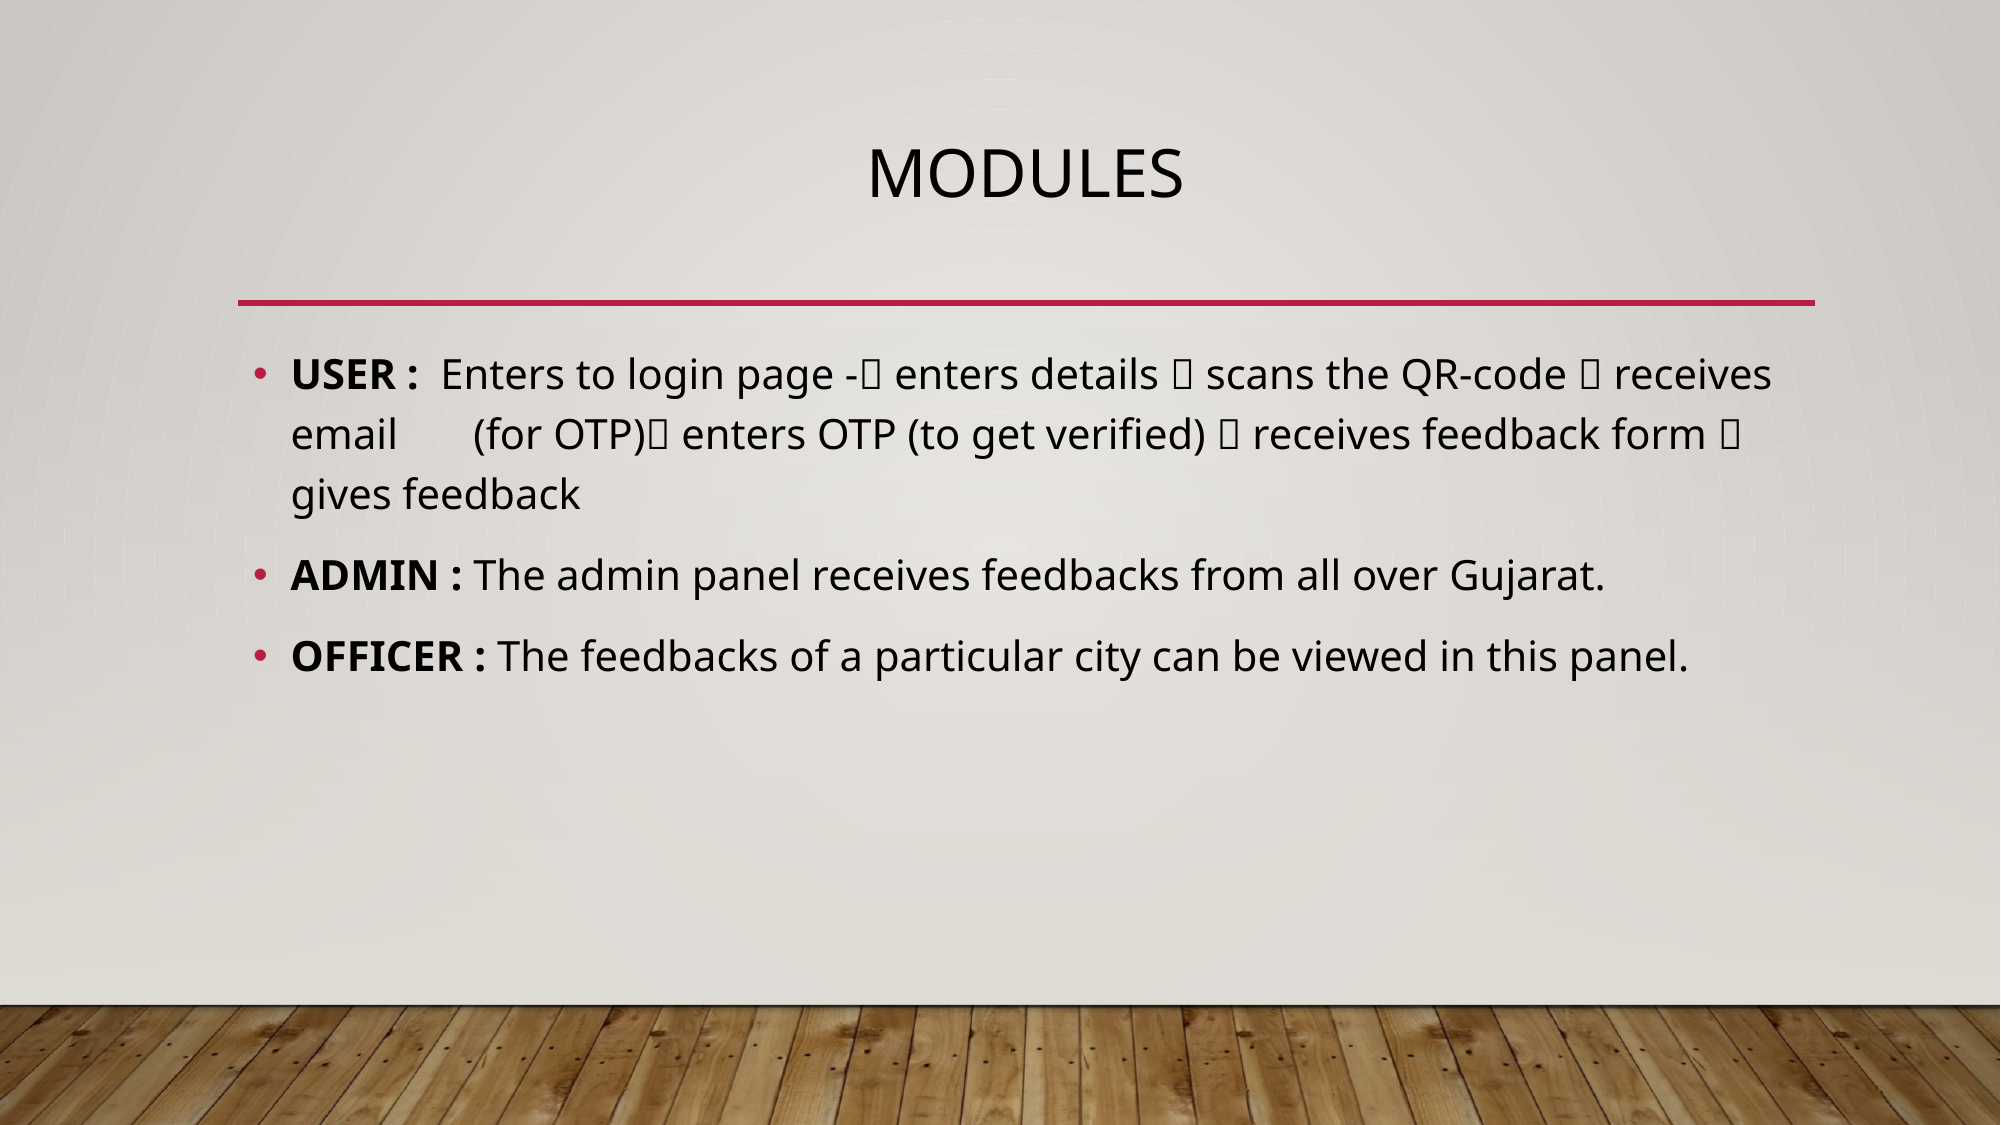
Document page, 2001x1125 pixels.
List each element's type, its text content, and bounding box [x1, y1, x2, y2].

list USER : Enters to login page - enters details  scans the QR-code  receives email (for OTP) enters OTP (to get verified)  receives feedback form  gives feedback ADMIN : The admin panel receives feedbacks from all over Gujarat. OFFICER : The feedbacks of a particular city can be viewed in this panel. [238, 330, 1814, 897]
title MODULES [238, 131, 1814, 305]
picture [0, 1005, 2000, 1125]
